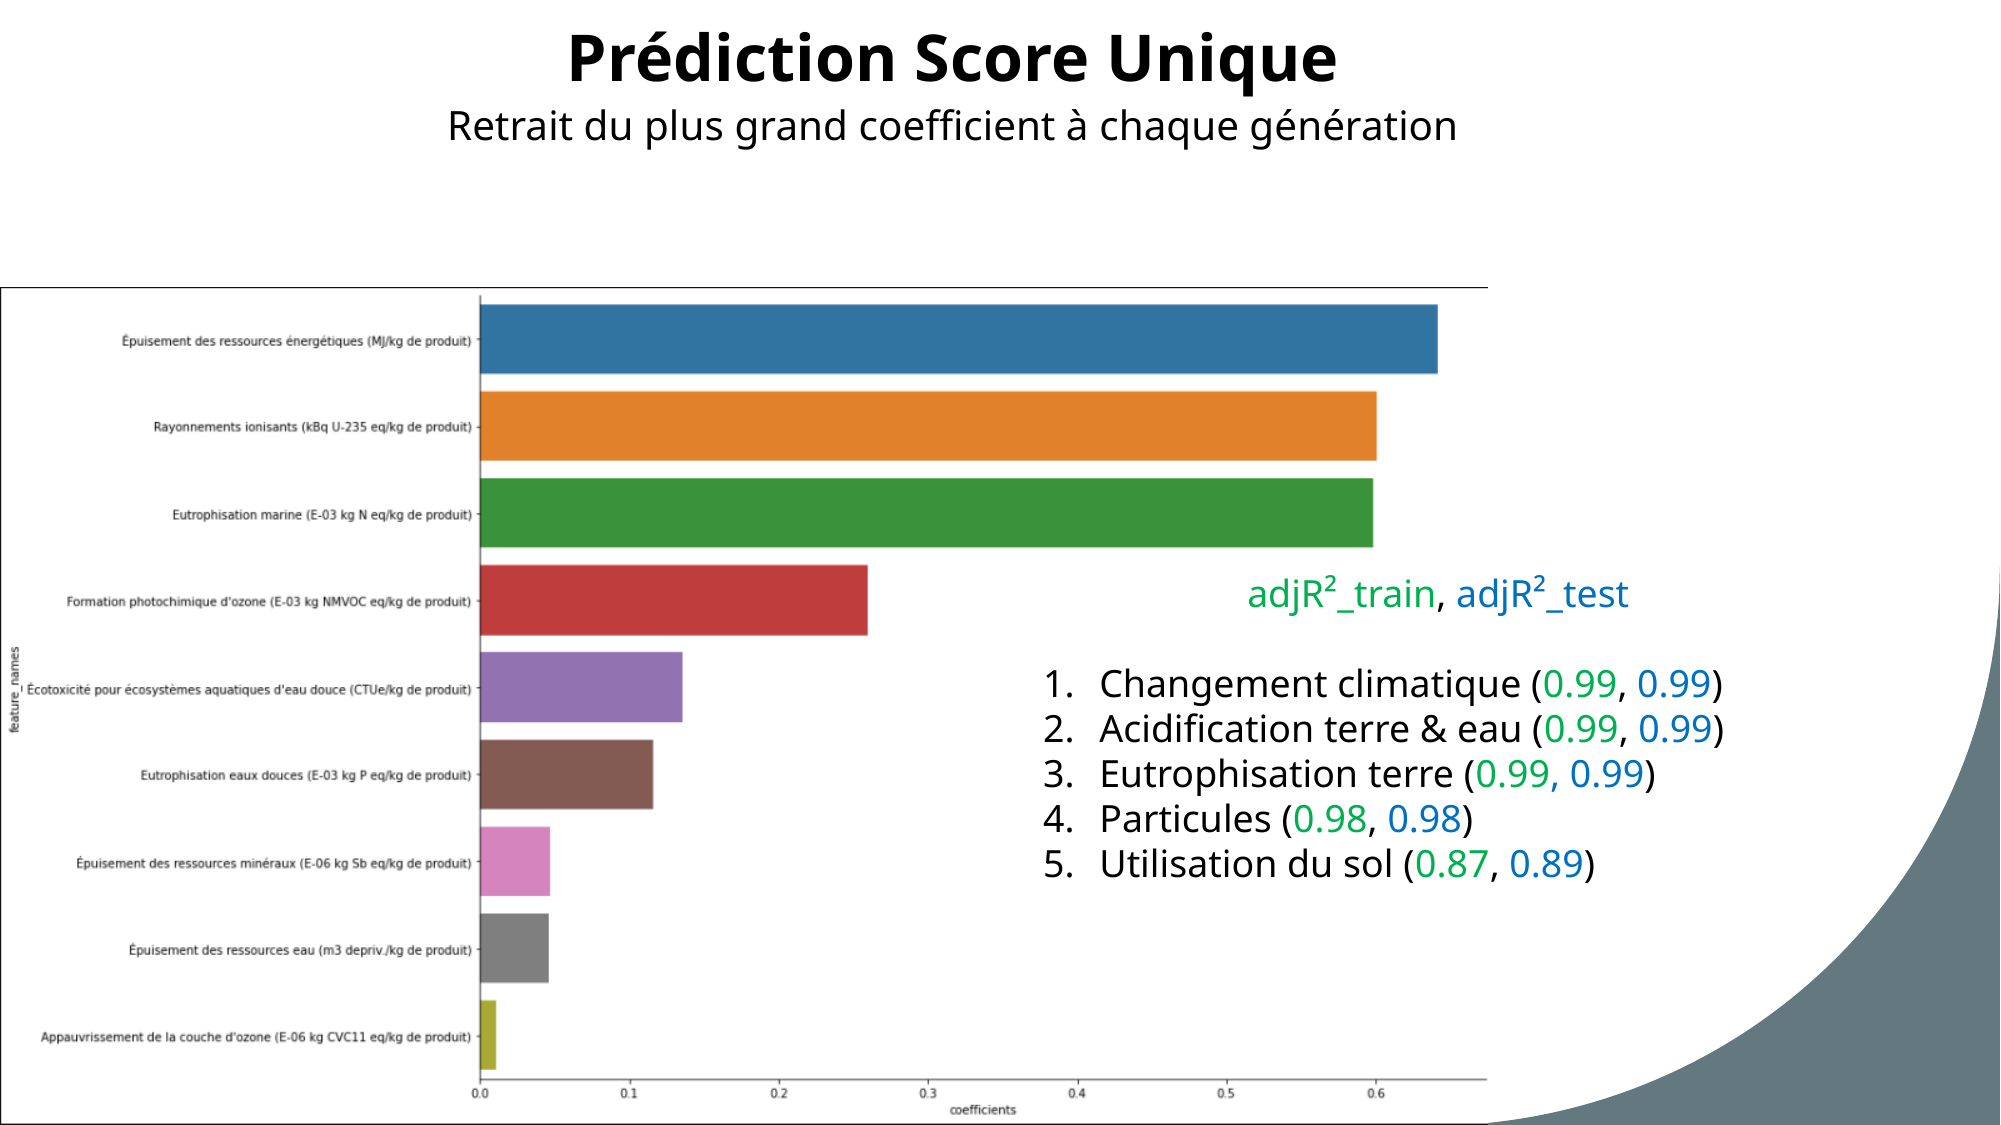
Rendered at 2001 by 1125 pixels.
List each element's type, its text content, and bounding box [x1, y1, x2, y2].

picture [0, 287, 1488, 1125]
title Prédiction Score Unique Retrait du plus grand coefficient à chaque génération [0, 0, 1907, 234]
text_box adjR²_train, adjR²_test Changement climatique (0.99, 0.99) Acidification terre & eau (0.99, 0.99) Eutrophisation terre (0.99, 0.99) Particules (0.98, 0.98) Utilisation du sol (0.87, 0.89) [1488, 562, 1849, 893]
